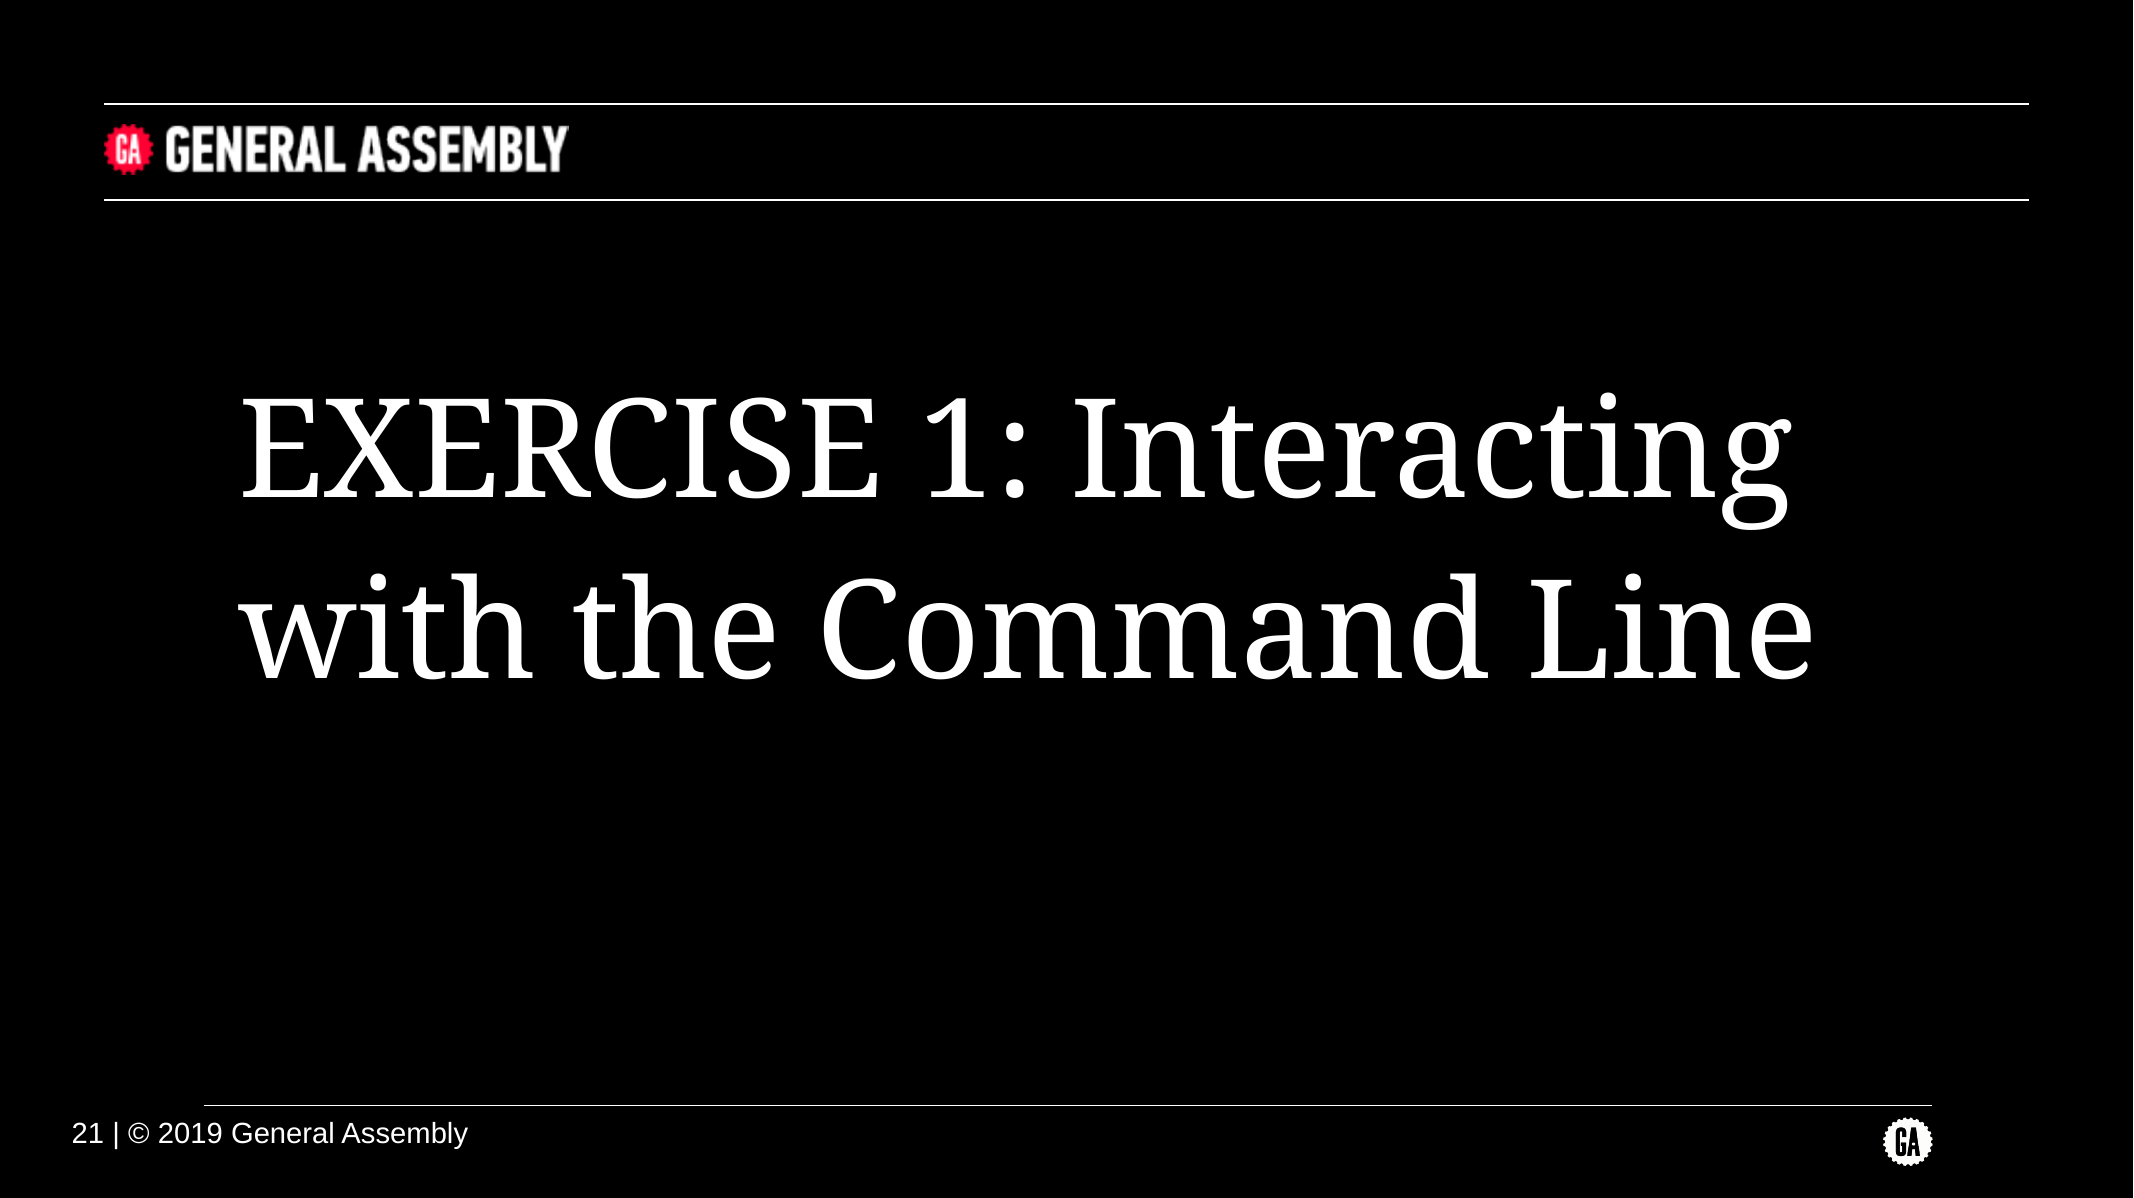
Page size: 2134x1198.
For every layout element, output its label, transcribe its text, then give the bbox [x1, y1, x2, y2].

text_box EXERCISE 1: Interacting with the Command Line [192, 336, 1869, 714]
picture [104, 124, 569, 175]
picture [1883, 1117, 1933, 1166]
